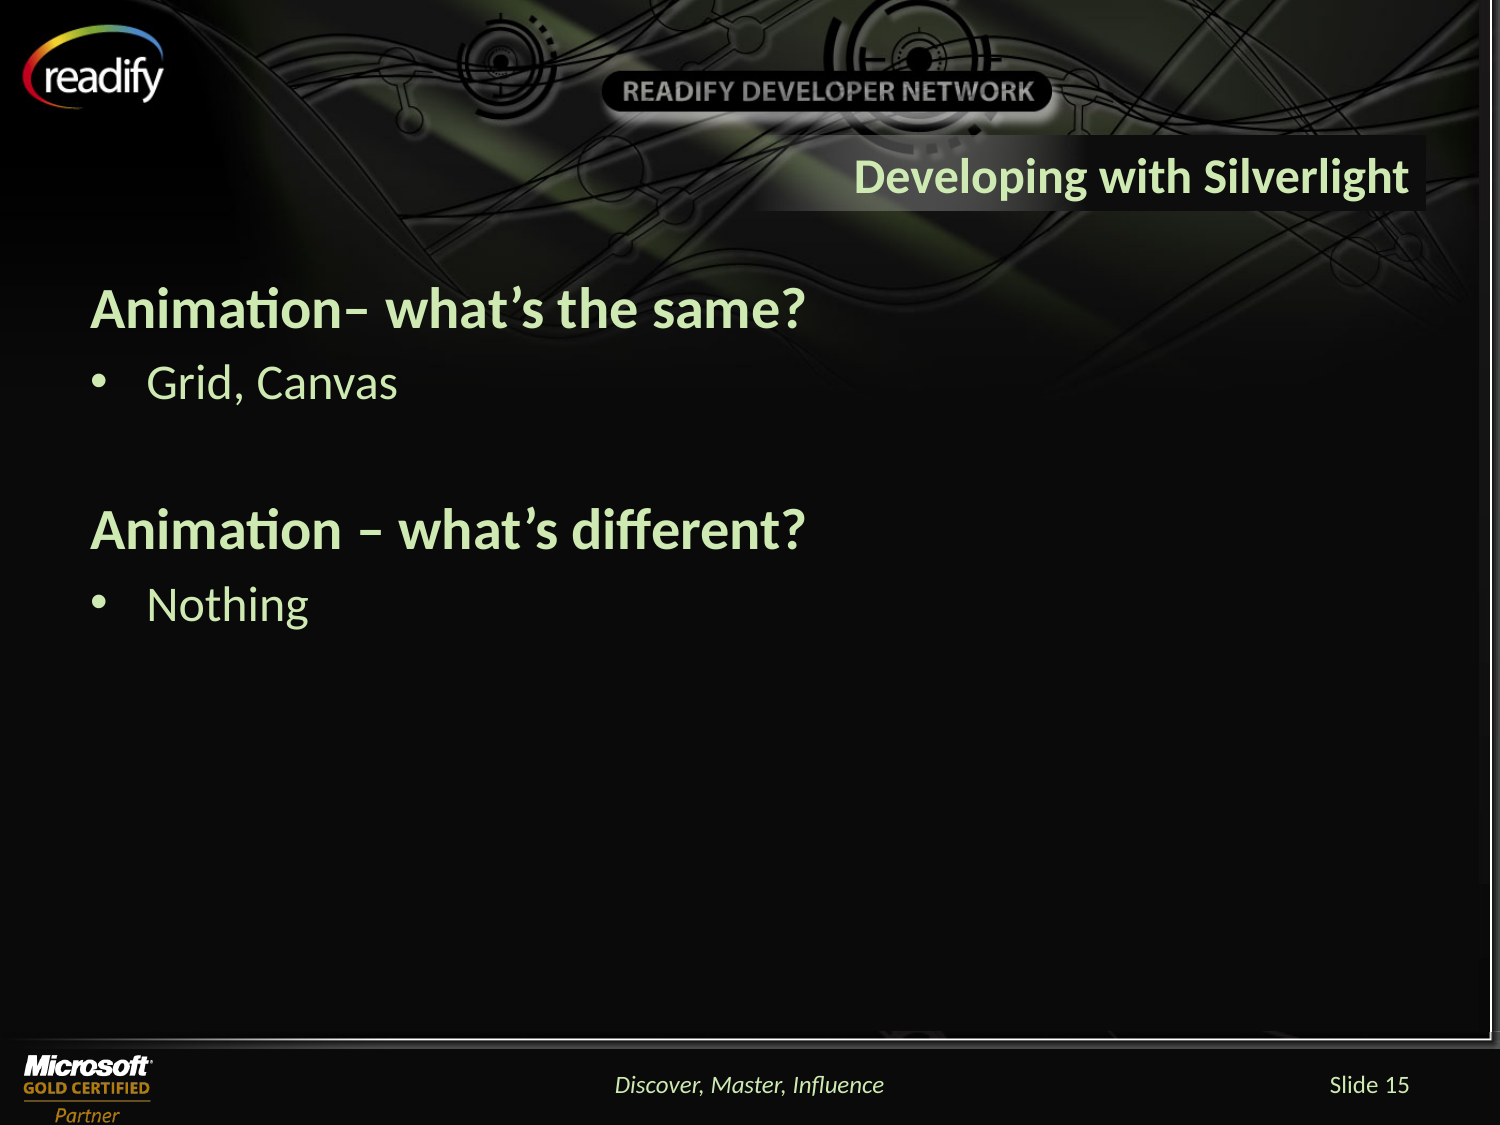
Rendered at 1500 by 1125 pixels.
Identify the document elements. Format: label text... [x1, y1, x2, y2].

title Developing with Silverlight [750, 135, 1425, 211]
footer Discover, Master, Influence [512, 1053, 988, 1114]
picture [0, 0, 1500, 1049]
picture [23, 1054, 153, 1123]
slide_number Slide 15 [1074, 1053, 1425, 1114]
list Animation– what’s the same? Grid, Canvas Animation – what’s different? Nothing [75, 262, 1425, 1005]
